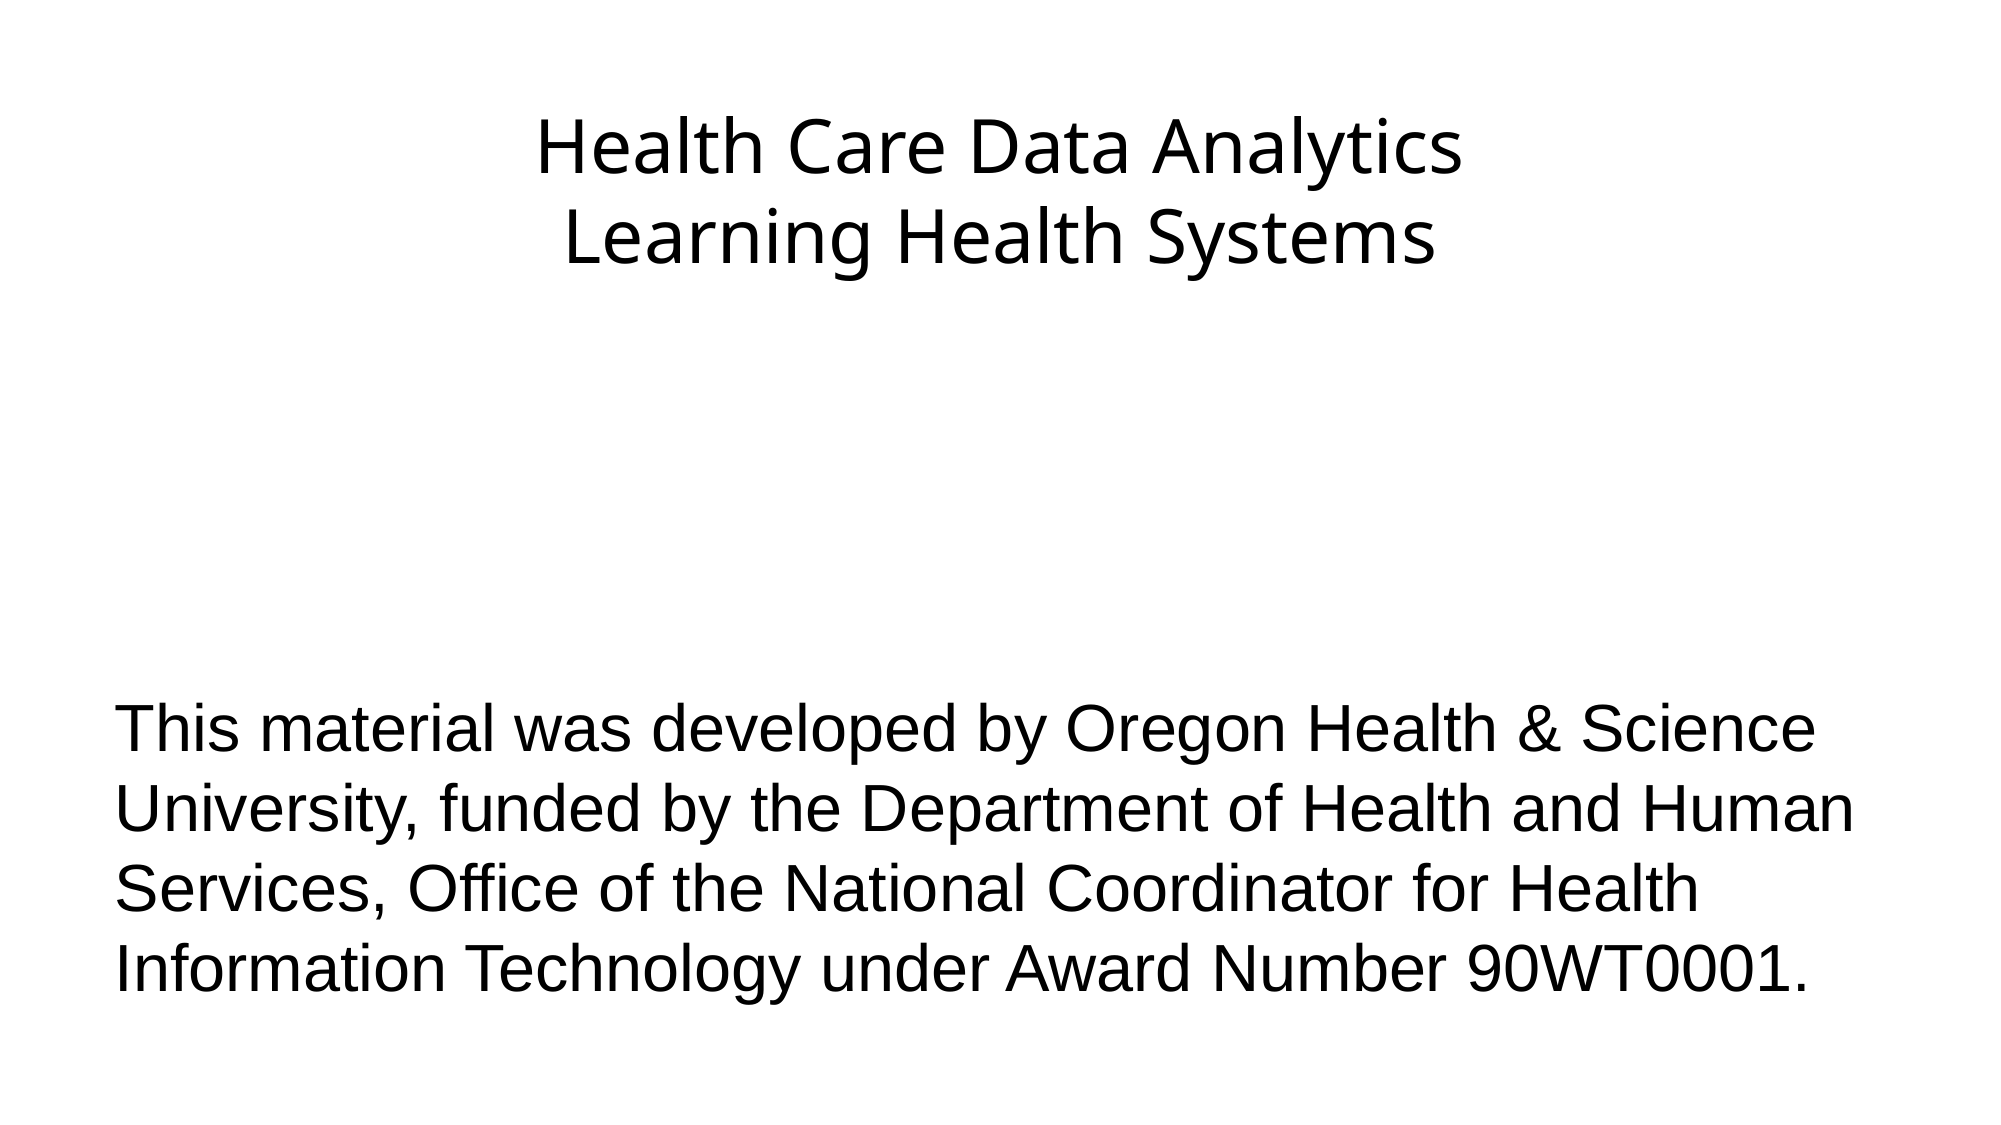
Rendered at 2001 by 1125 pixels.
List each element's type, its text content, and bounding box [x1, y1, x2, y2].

title Health Care Data Analytics Learning Health Systems [99, 45, 1900, 332]
list This material was developed by Oregon Health & Science University, funded by the Department of Health and Human Services, Office of the National Coordinator for Health Information Technology under Award Number 90WT0001. [99, 370, 1900, 1013]
